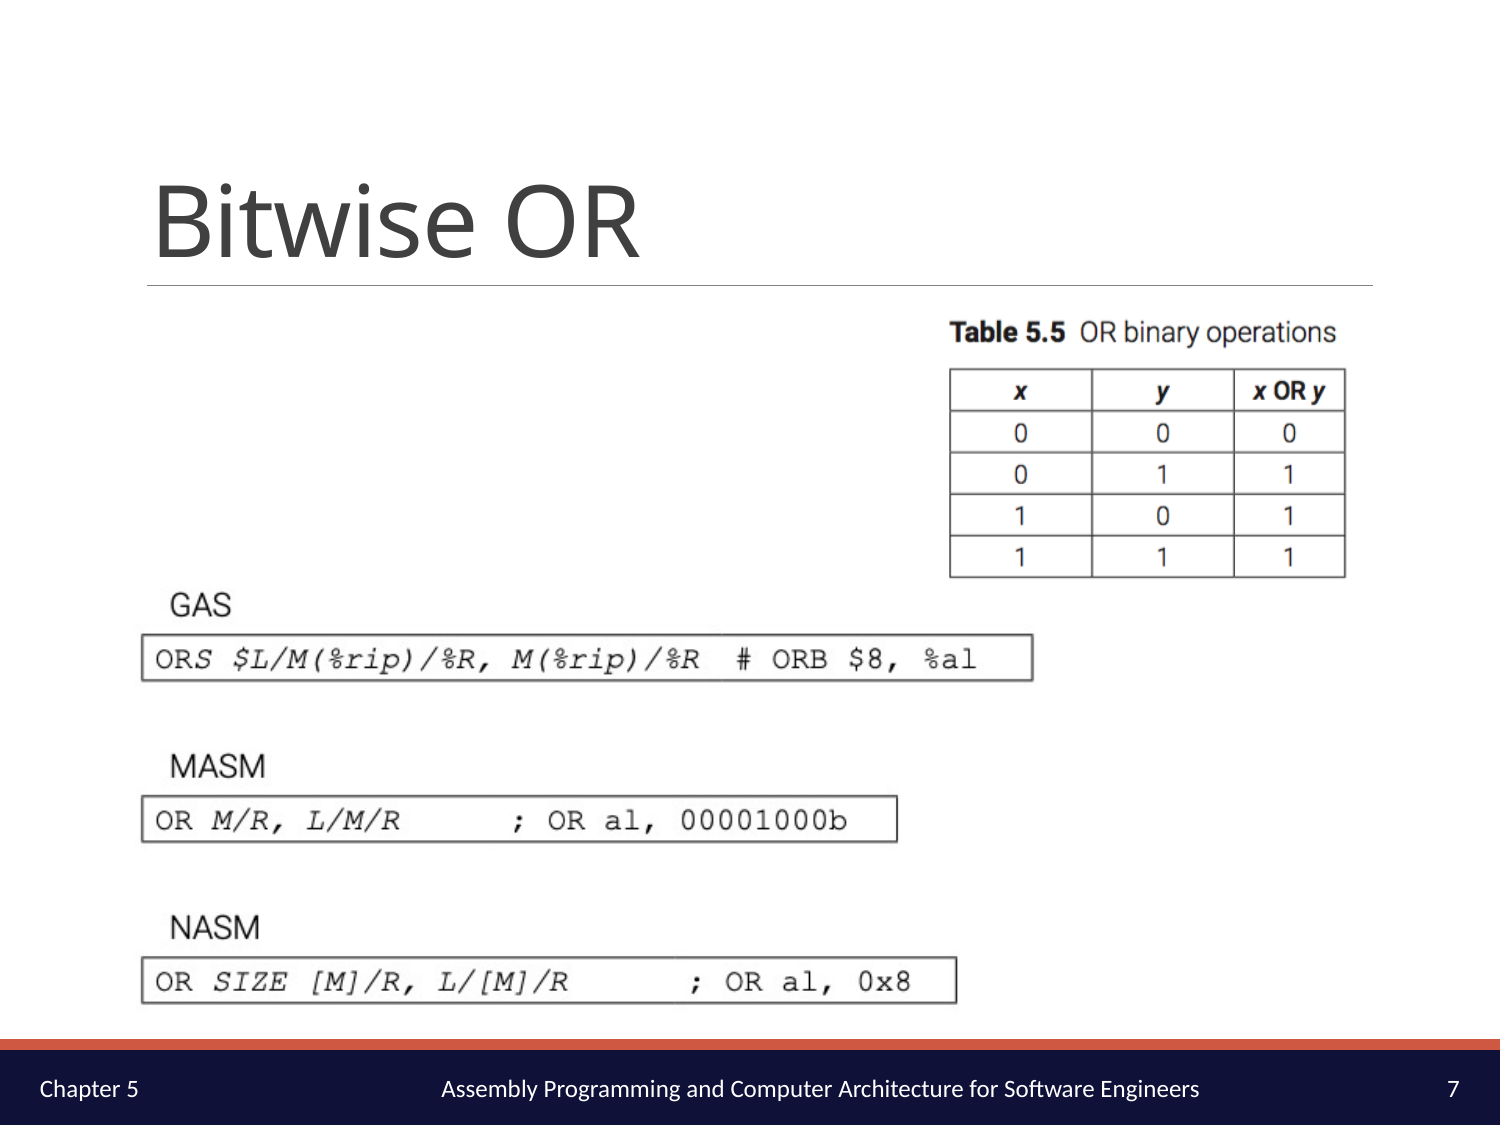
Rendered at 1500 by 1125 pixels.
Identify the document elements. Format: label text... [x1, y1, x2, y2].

slide_number Chapter 5 [24, 1057, 330, 1118]
footer Assembly Programming and Computer Architecture for Software Engineers [354, 1057, 1289, 1118]
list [134, 587, 1042, 1017]
title Bitwise OR [135, 47, 1373, 285]
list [941, 311, 1355, 589]
slide_number 7 [1313, 1057, 1475, 1118]
